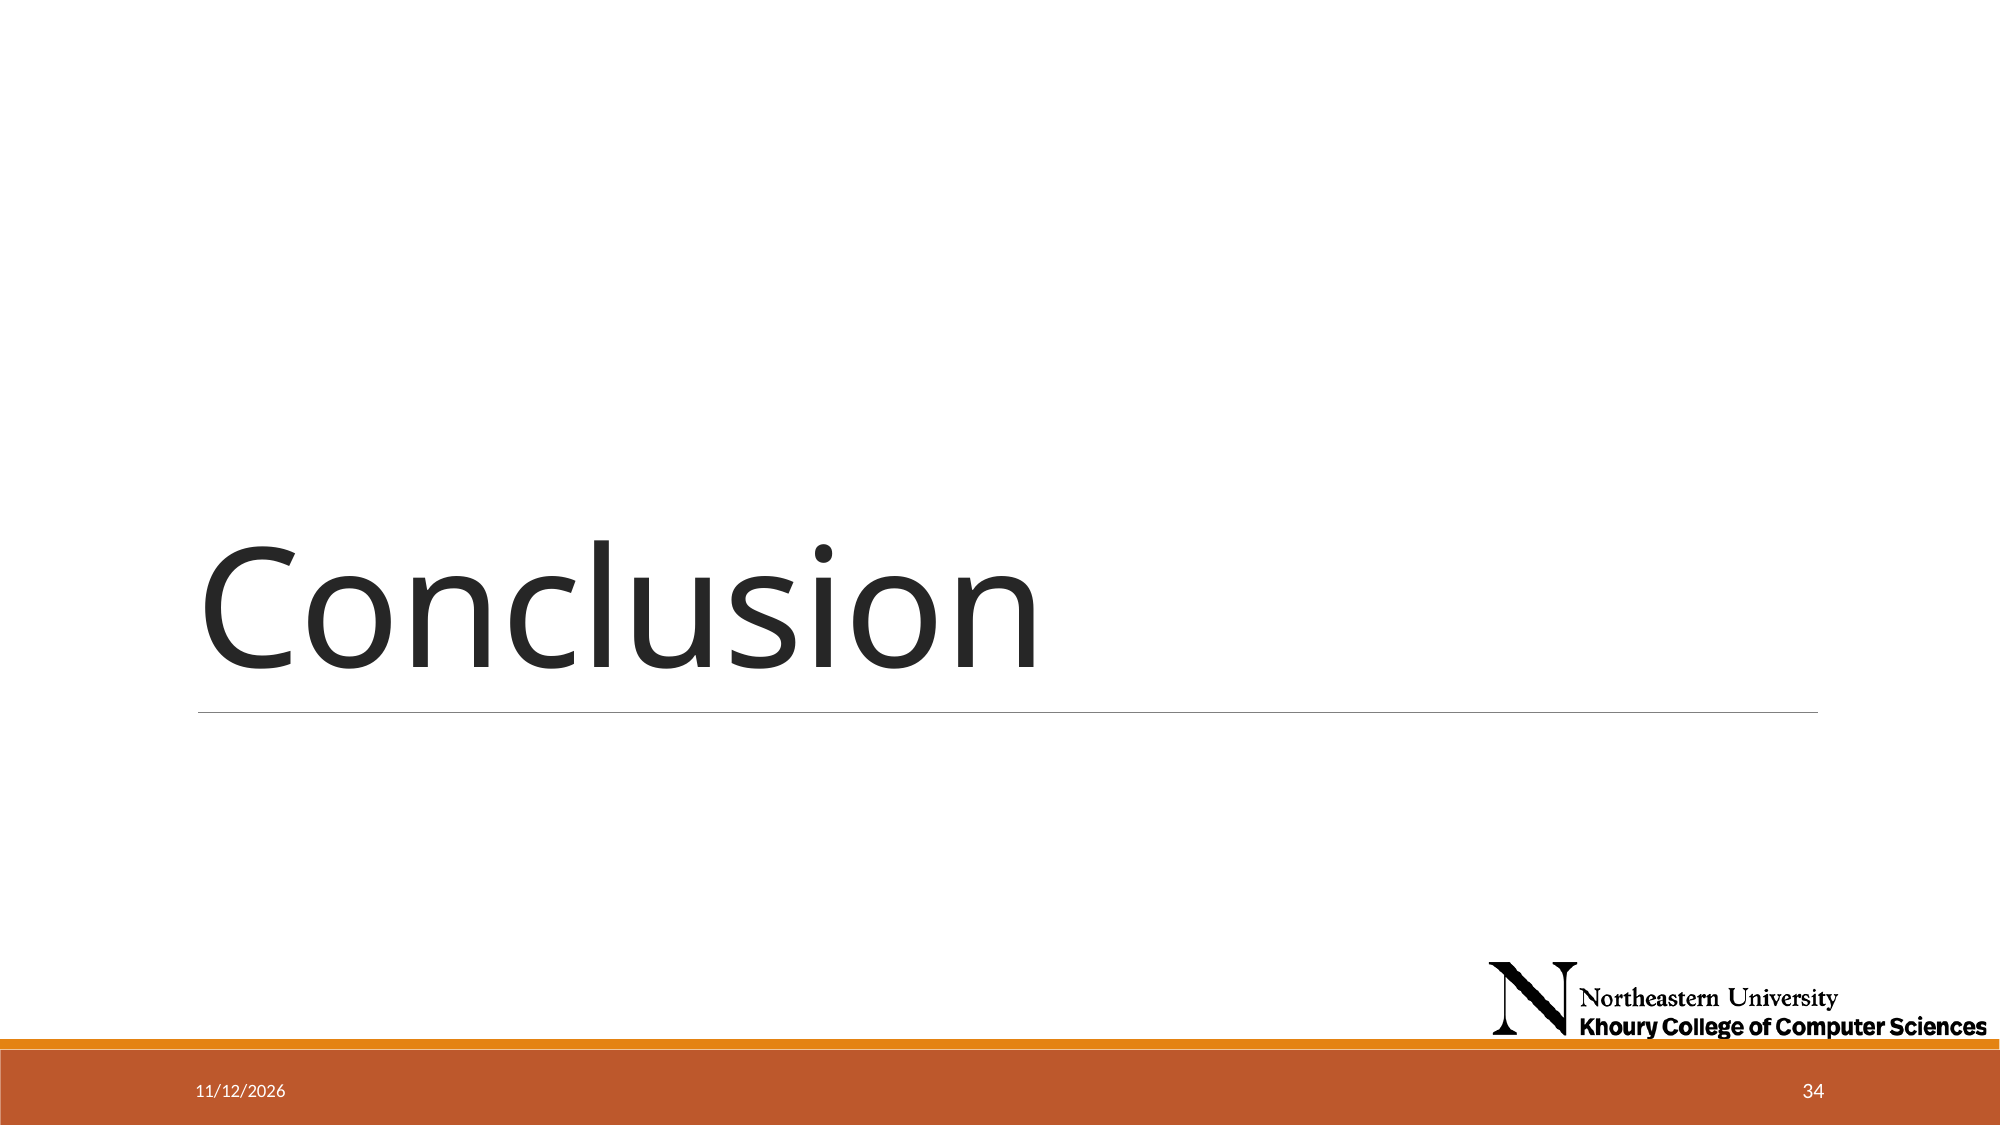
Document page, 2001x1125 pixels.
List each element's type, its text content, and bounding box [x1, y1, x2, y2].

title Conclusion [180, 124, 1830, 710]
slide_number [180, 1059, 586, 1120]
picture [1488, 962, 1987, 1039]
slide_number 34 [1624, 1059, 1840, 1120]
